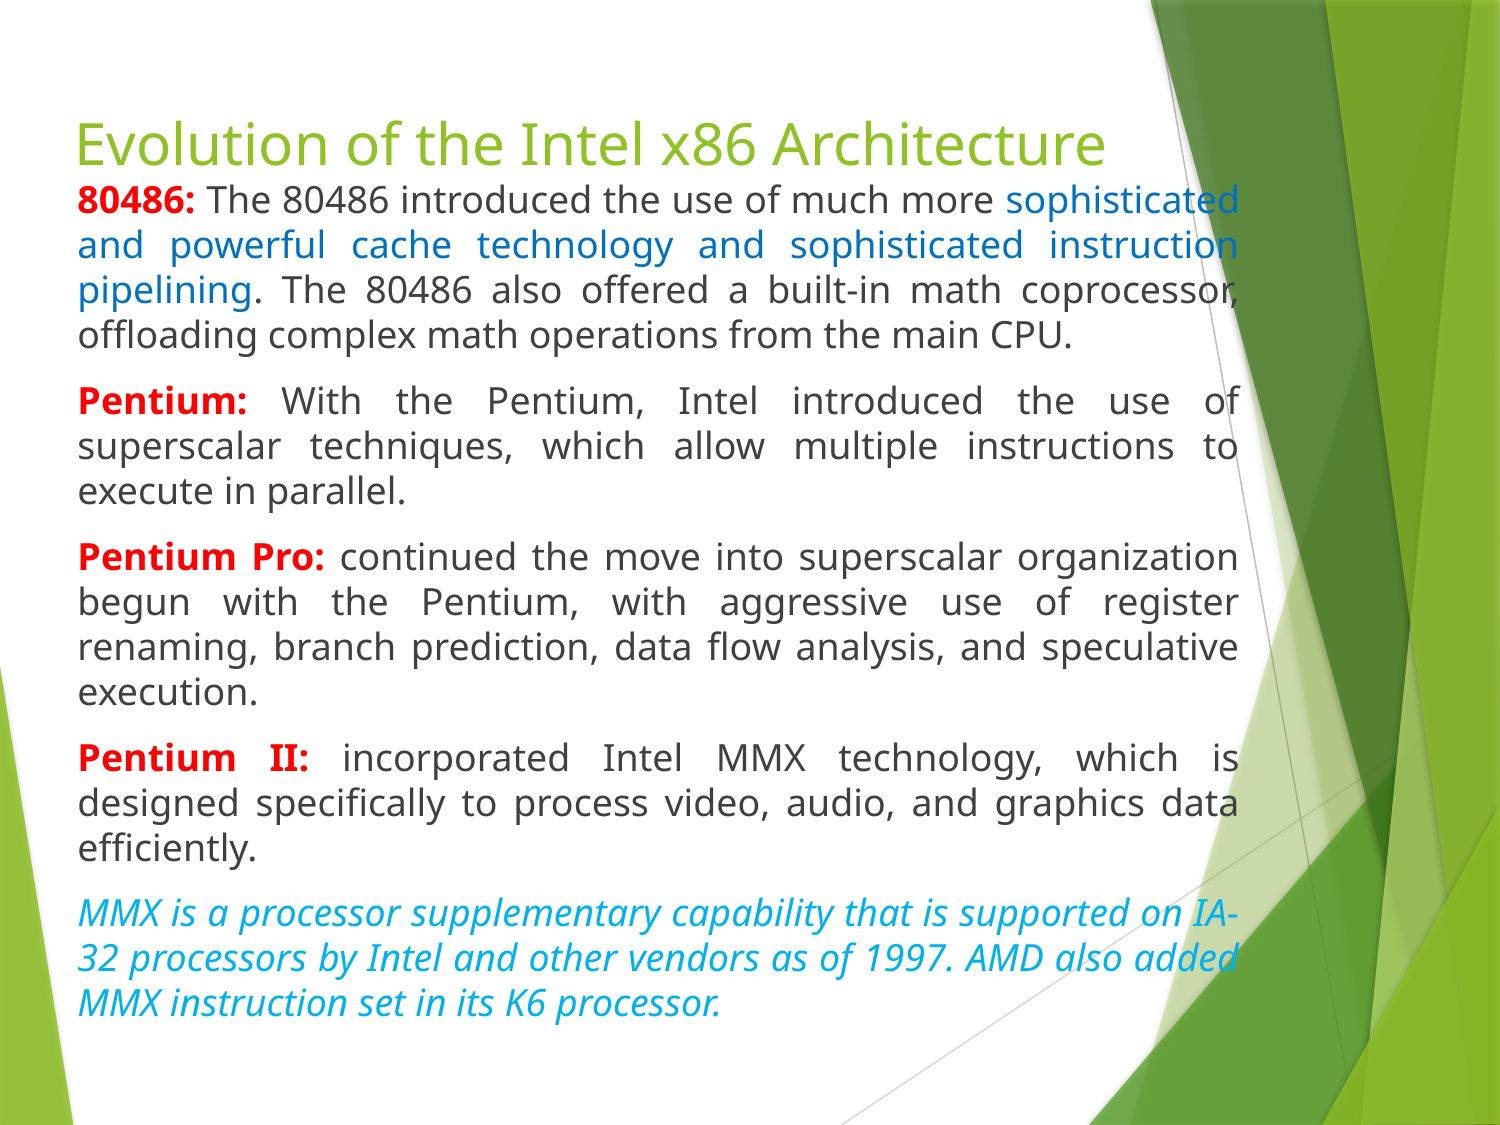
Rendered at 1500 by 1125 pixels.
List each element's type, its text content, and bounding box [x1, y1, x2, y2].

title Evolution of the Intel x86 Architecture [59, 99, 1214, 231]
list 80486: The 80486 introduced the use of much more sophisticated and powerful cache technology and sophisticated instruction pipelining. The 80486 also offered a built-in math coprocessor, offloading complex math operations from the main CPU. Pentium: With the Pentium, Intel introduced the use of superscalar techniques, which allow multiple instructions to execute in parallel. Pentium Pro: continued the move into superscalar organization begun with the Pentium, with aggressive use of register renaming, branch prediction, data flow analysis, and speculative execution. Pentium II: incorporated Intel MMX technology, which is designed specifically to process video, audio, and graphics data efficiently. MMX is a processor supplementary capability that is supported on IA-32 processors by Intel and other vendors as of 1997. AMD also added MMX instruction set in its K6 processor. [62, 168, 1256, 806]
